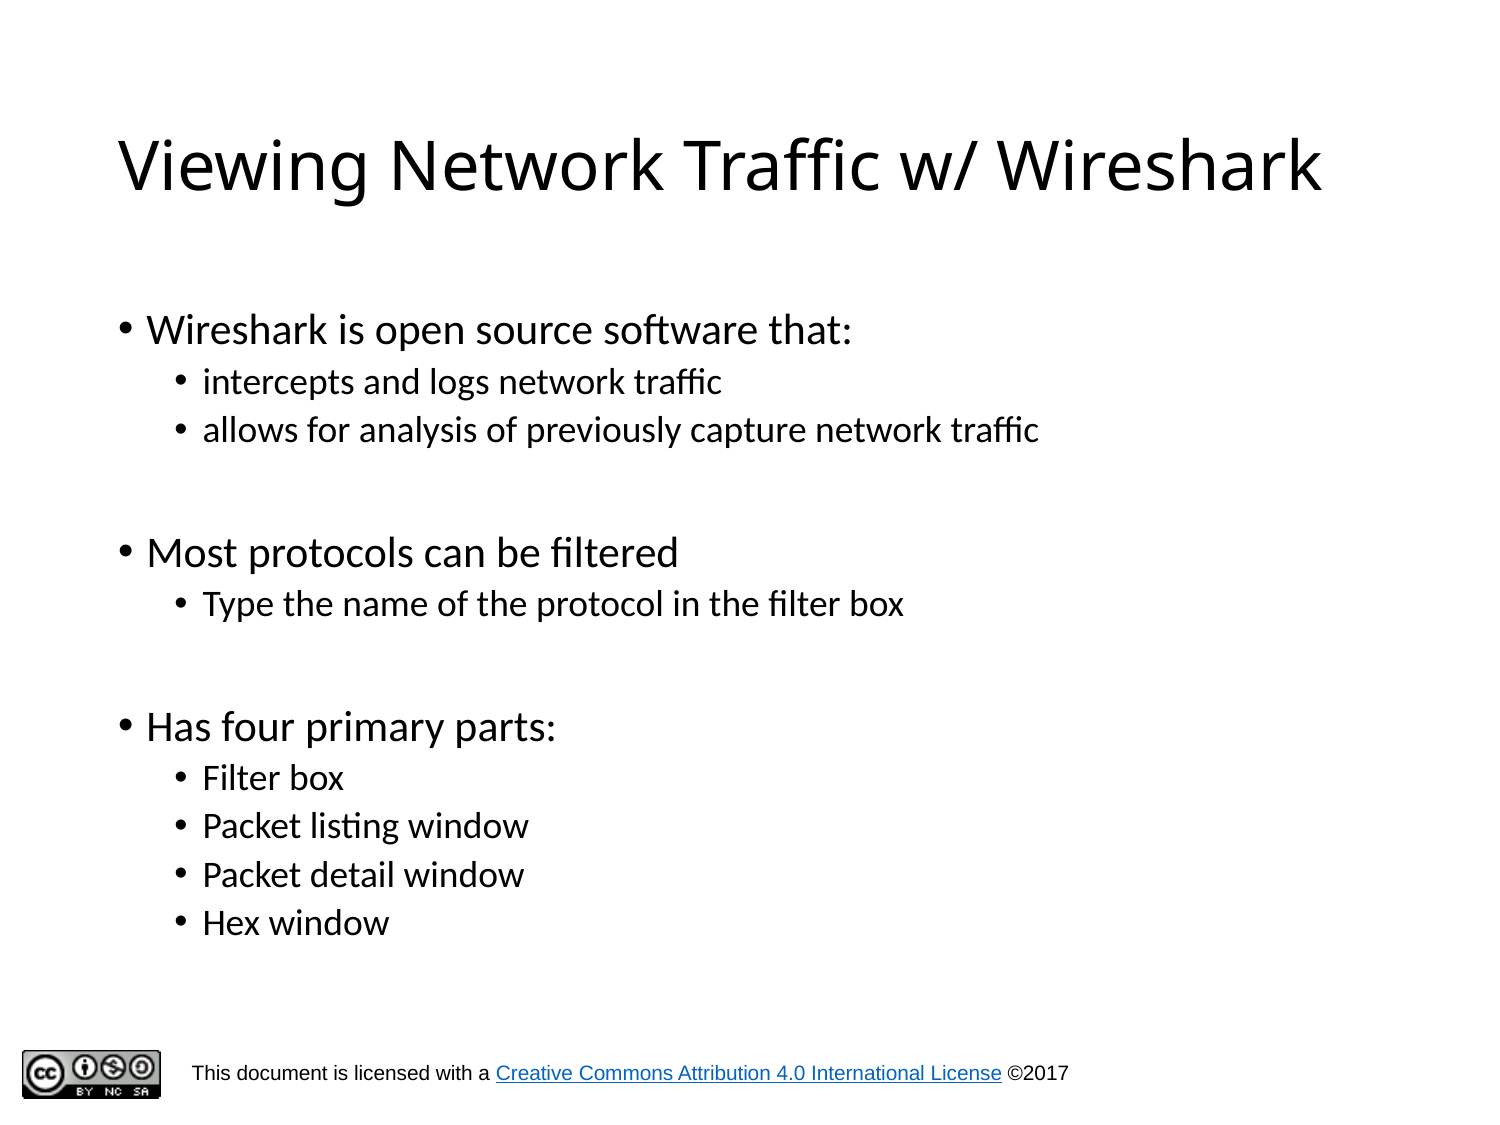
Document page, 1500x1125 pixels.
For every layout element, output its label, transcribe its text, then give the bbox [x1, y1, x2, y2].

title Viewing Network Traffic w/ Wireshark [102, 59, 1398, 278]
list Wireshark is open source software that: intercepts and logs network traffic allows for analysis of previously capture network traffic Most protocols can be filtered Type the name of the protocol in the filter box Has four primary parts: Filter box Packet listing window Packet detail window Hex window [102, 299, 1398, 1014]
picture [22, 1050, 161, 1099]
